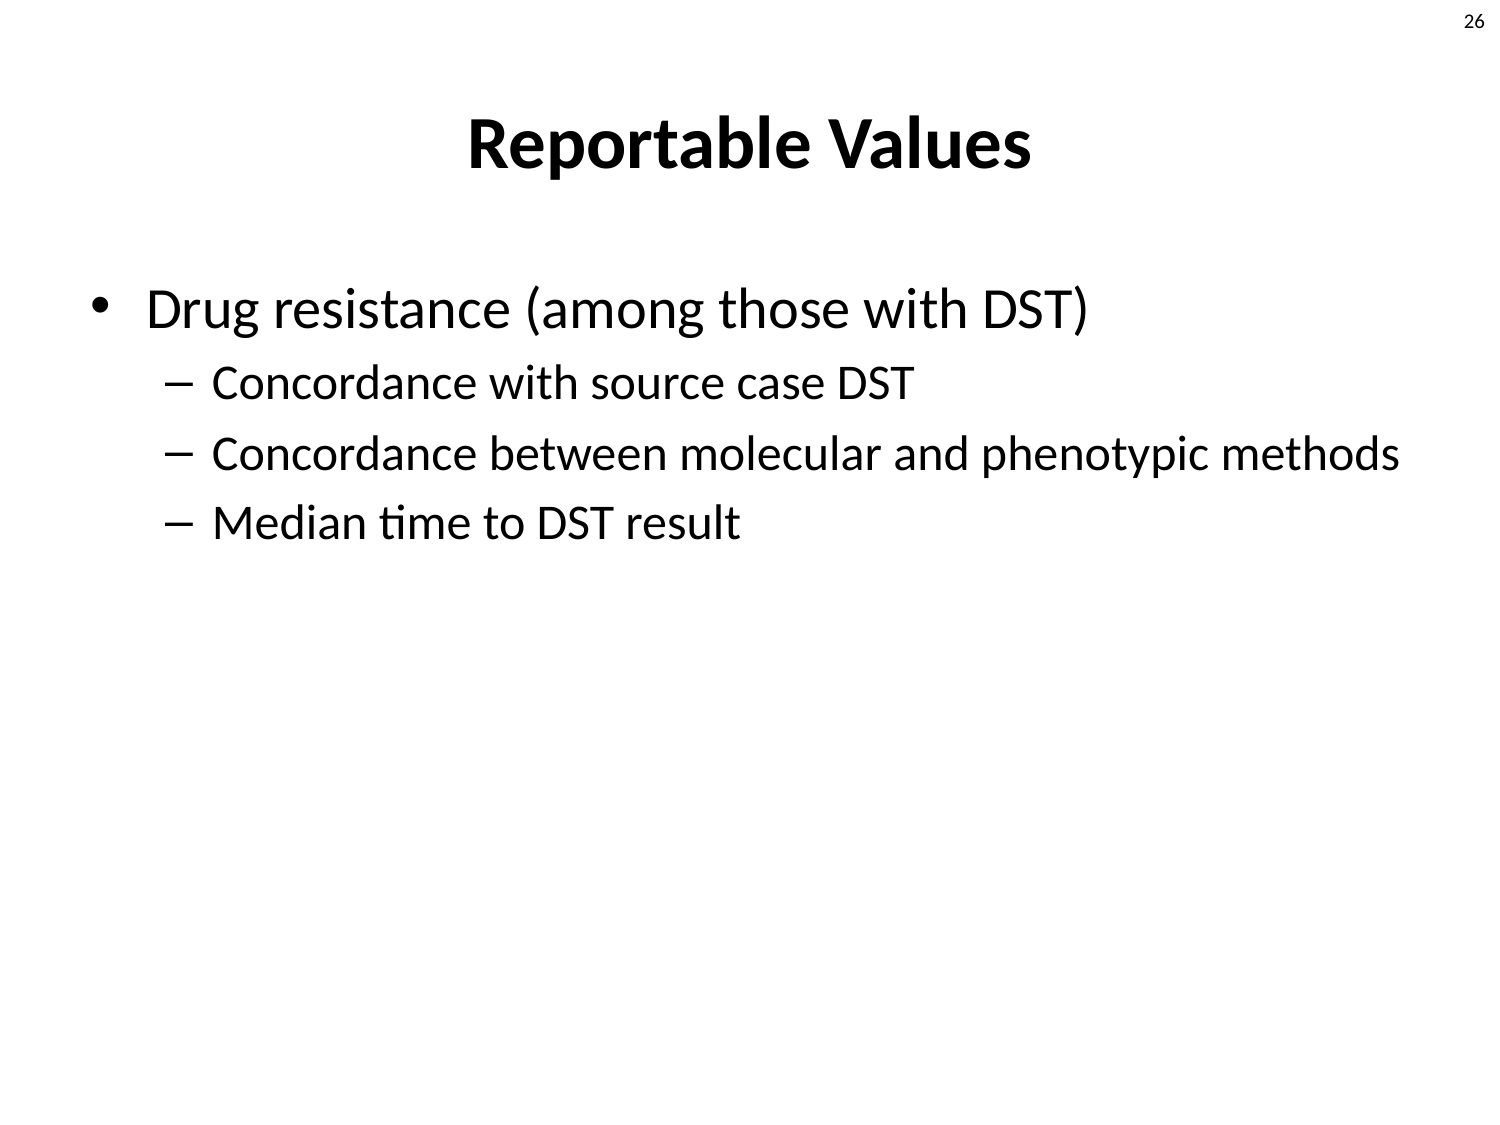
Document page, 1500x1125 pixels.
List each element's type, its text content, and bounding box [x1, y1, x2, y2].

title Reportable Values [75, 45, 1425, 233]
list Drug resistance (among those with DST) Concordance with source case DST Concordance between molecular and phenotypic methods Median time to DST result [75, 262, 1425, 1005]
